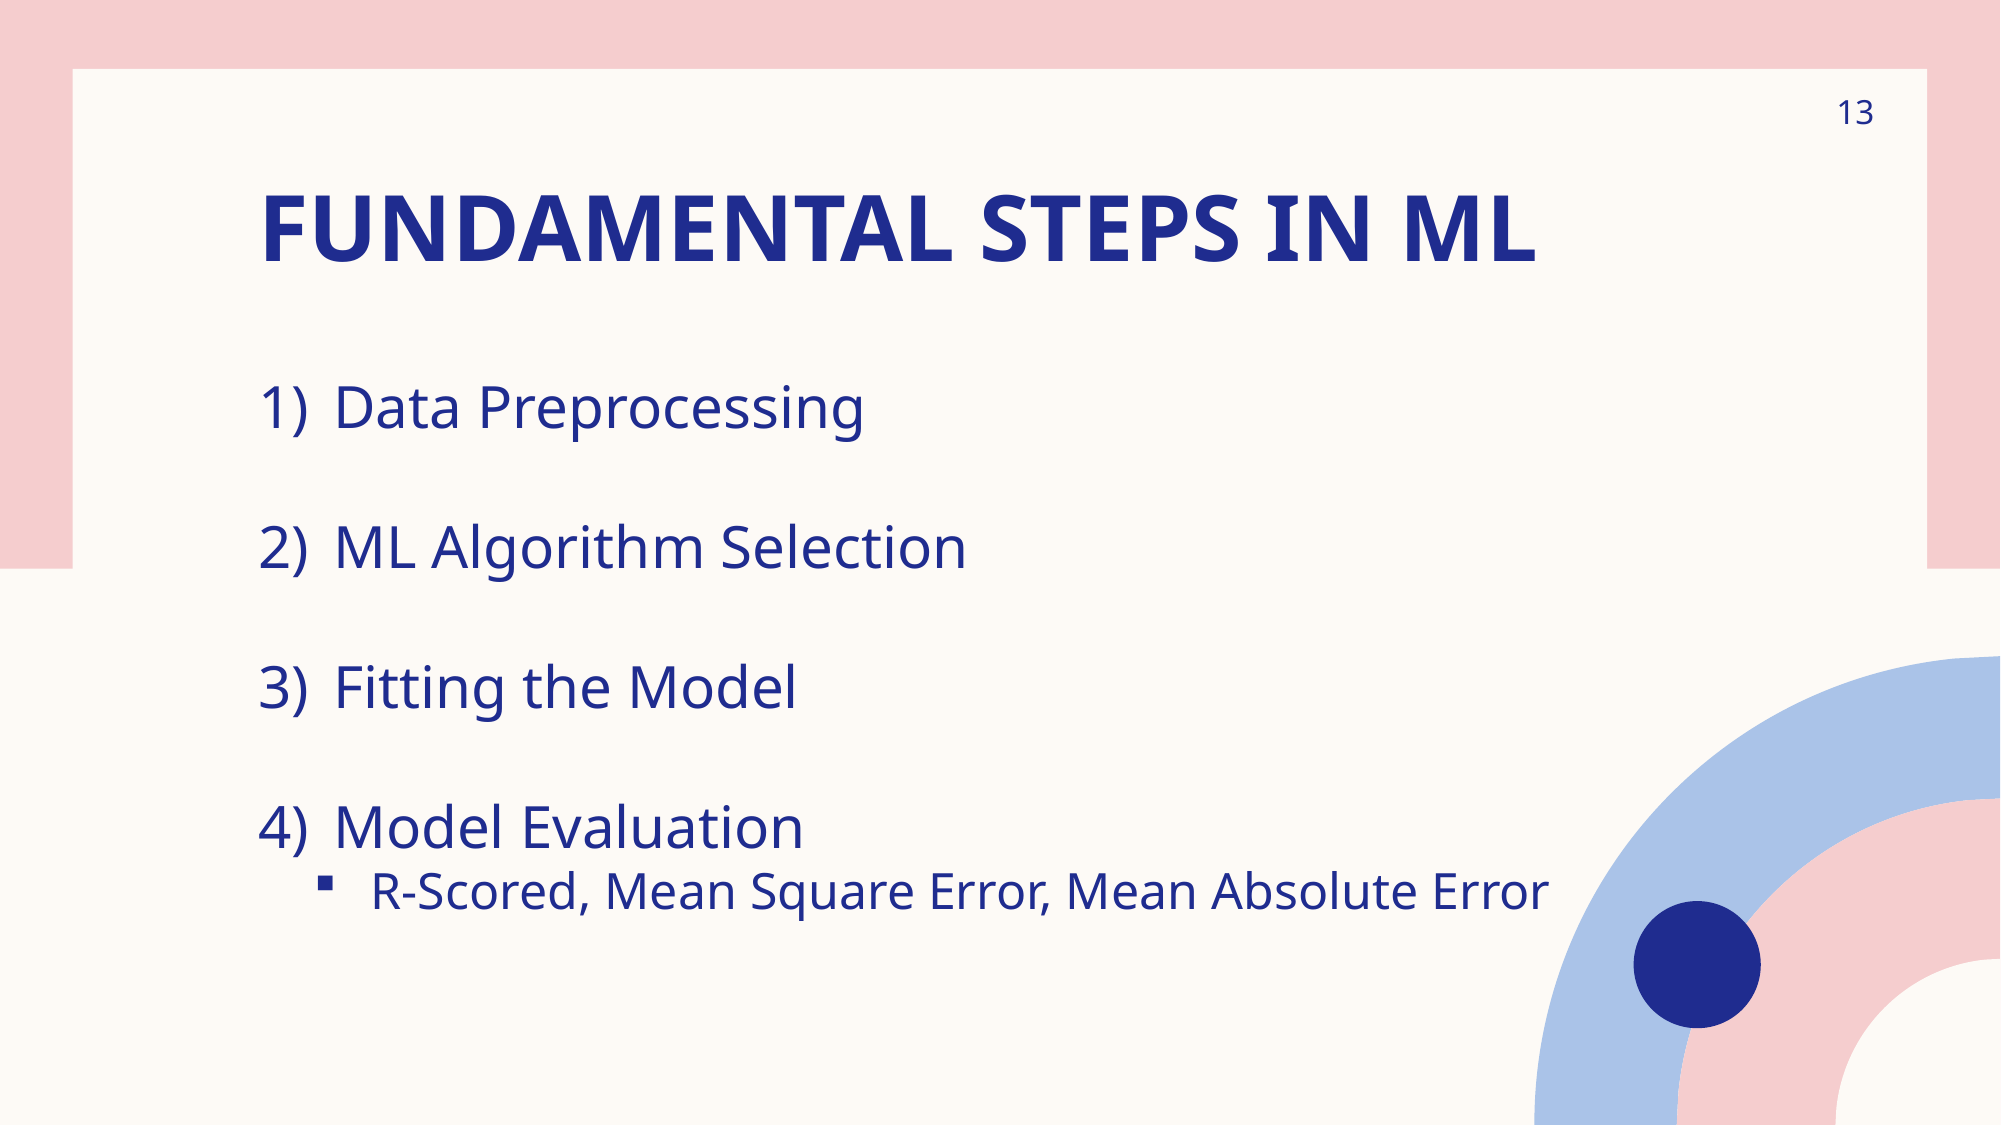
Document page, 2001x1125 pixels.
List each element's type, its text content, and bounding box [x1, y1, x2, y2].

slide_number 13 [1699, 75, 1875, 153]
title Fundamental Steps in ML [243, 113, 1757, 280]
text_box Data Preprocessing ML Algorithm Selection Fitting the Model Model Evaluation R-Scored, Mean Square Error, Mean Absolute Error [243, 362, 1757, 1012]
